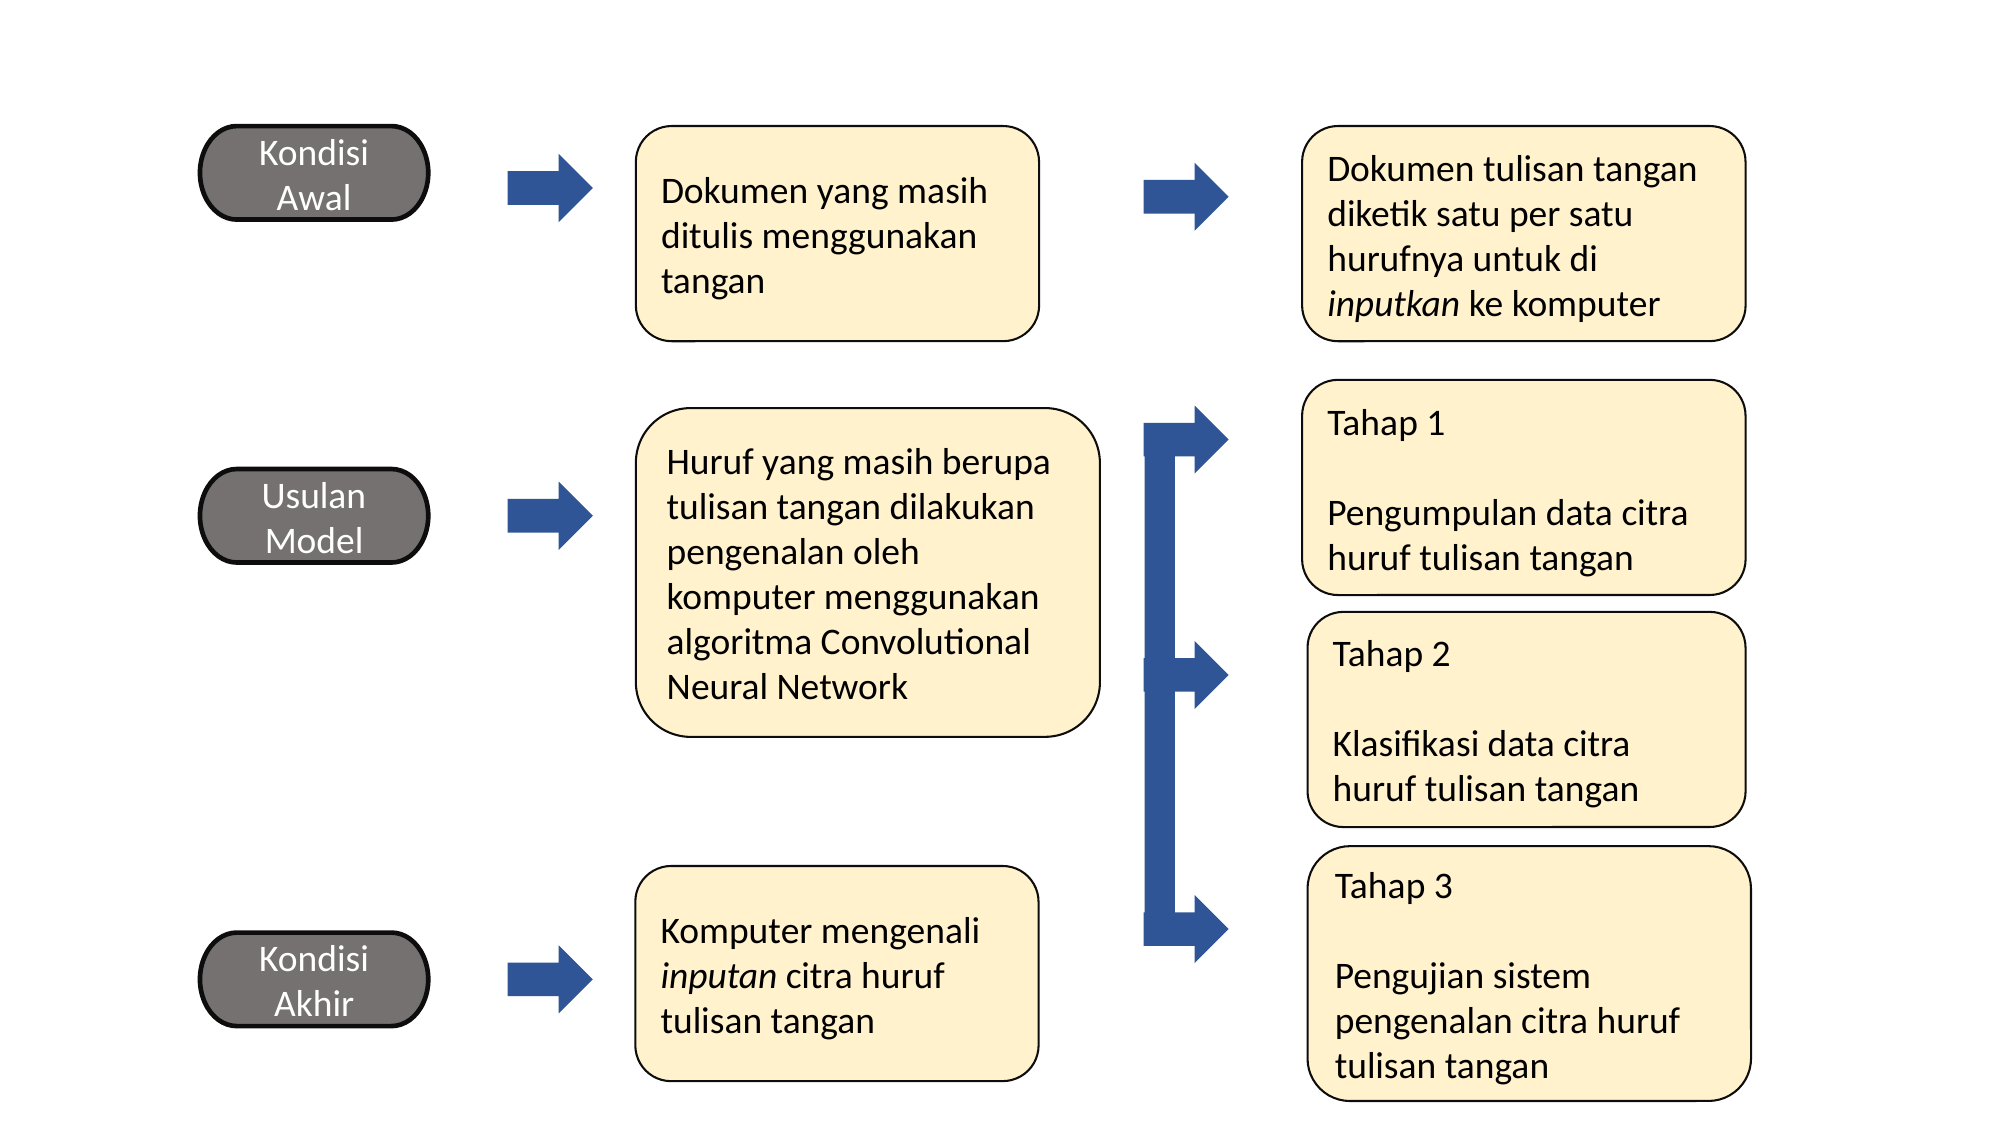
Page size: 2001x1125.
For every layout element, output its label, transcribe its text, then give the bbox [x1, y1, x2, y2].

text_box Tahap 1 Pengumpulan data citra huruf tulisan tangan [1301, 378, 1747, 597]
text_box [507, 481, 593, 550]
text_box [1144, 408, 1228, 961]
text_box [507, 153, 593, 223]
text_box Tahap 2 Klasifikasi data citra huruf tulisan tangan [1306, 610, 1747, 829]
text_box Usulan Model [198, 467, 430, 564]
text_box Kondisi Awal [198, 125, 430, 221]
text_box Komputer mengenali inputan citra huruf tulisan tangan [634, 864, 1040, 1083]
text_box Huruf yang masih berupa tulisan tangan dilakukan pengenalan oleh komputer menggunakan algoritma Convolutional Neural Network [634, 407, 1101, 738]
text_box Dokumen tulisan tangan diketik satu per satu hurufnya untuk di inputkan ke komputer [1301, 124, 1747, 343]
text_box [1143, 162, 1229, 231]
text_box Tahap 3 Pengujian sistem pengenalan citra huruf tulisan tangan [1306, 845, 1753, 1103]
text_box Dokumen yang masih ditulis menggunakan tangan [634, 124, 1041, 343]
text_box [507, 945, 593, 1014]
text_box Kondisi Akhir [198, 931, 430, 1028]
